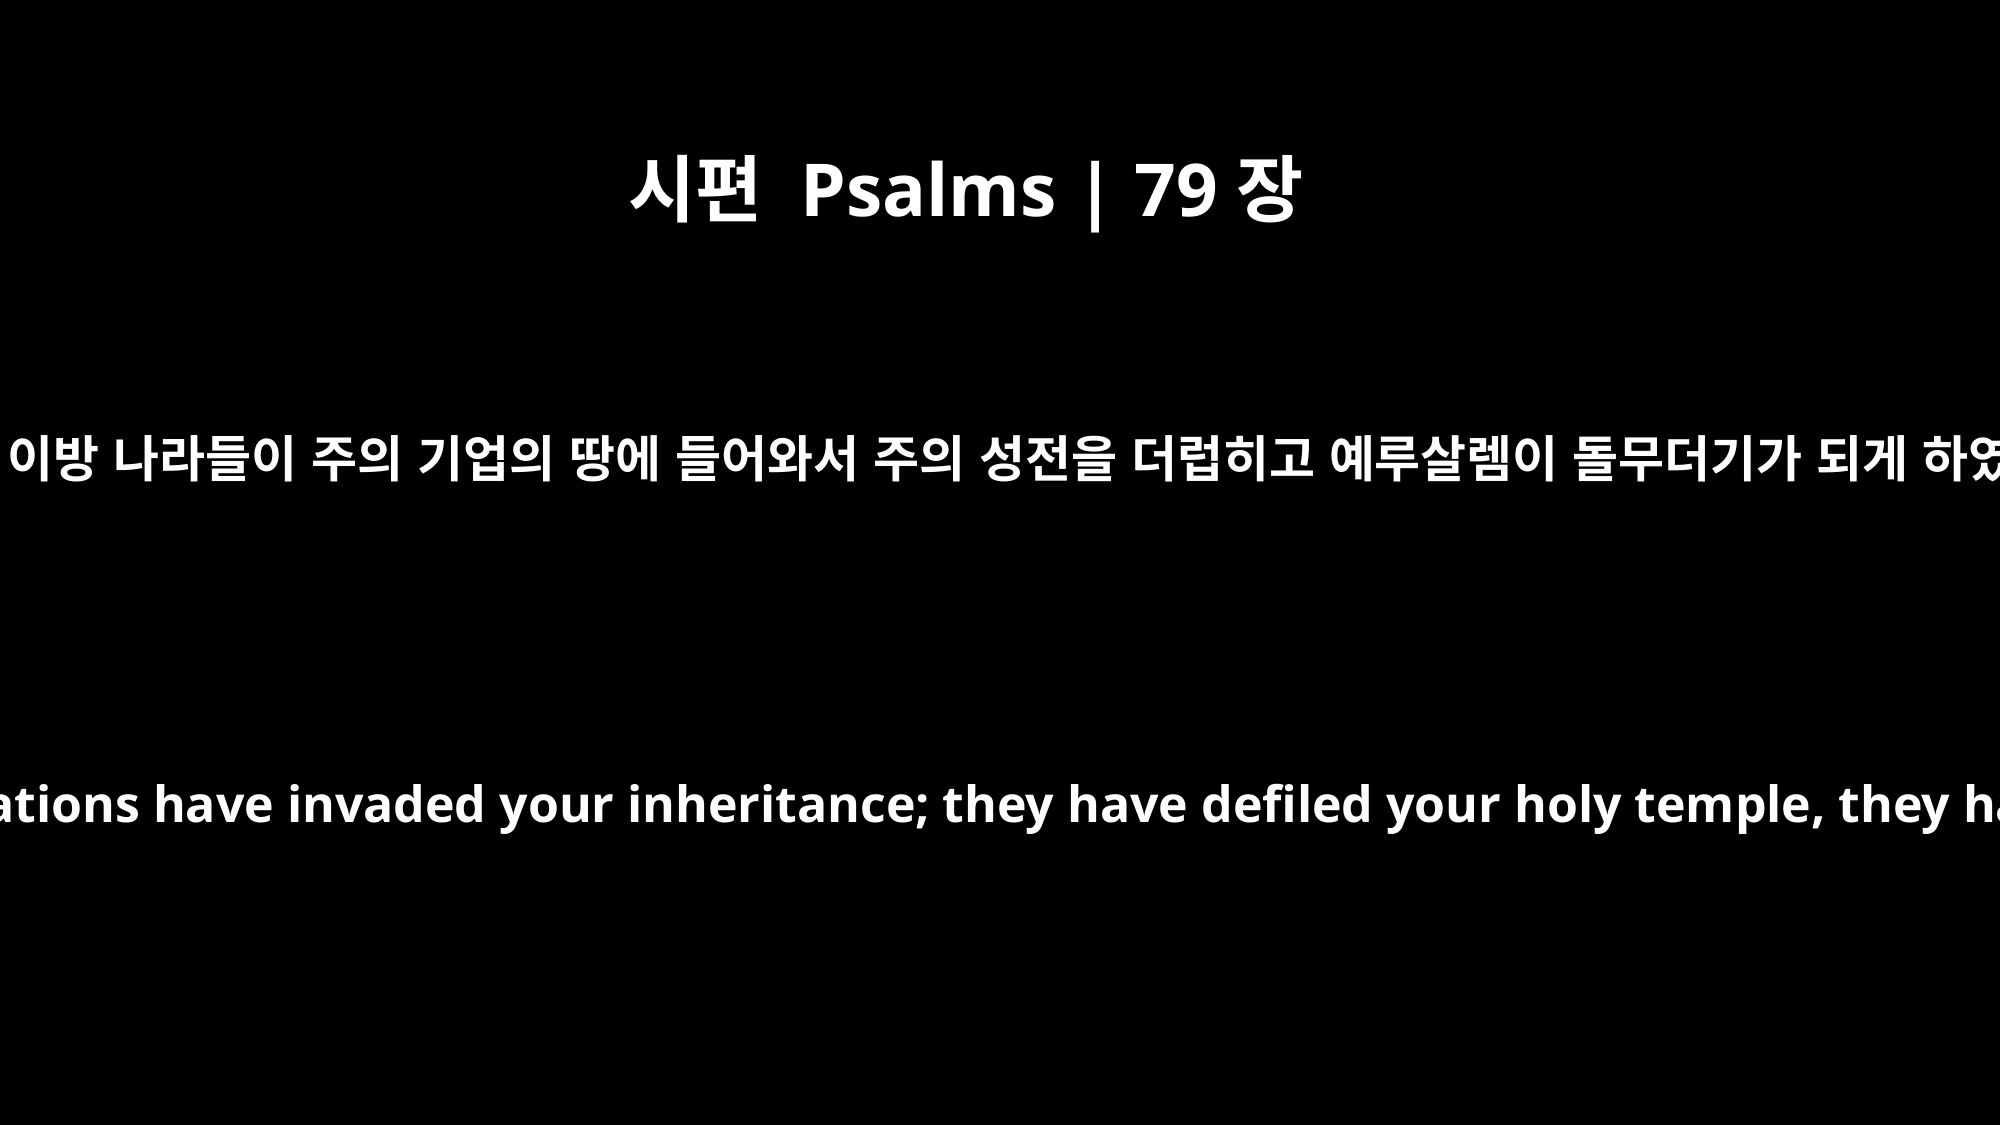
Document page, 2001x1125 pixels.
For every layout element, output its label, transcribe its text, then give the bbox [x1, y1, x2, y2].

text_box 1 하나님이여 이방 나라들이 주의 기업의 땅에 들어와서 주의 성전을 더럽히고 예루살렘이 돌무더기가 되게 하였나이다 [0, 359, 2000, 495]
text_box 시편 Psalms | 79장 [613, 136, 1319, 239]
text_box Psalm 79 A psalm of Asaph. O God, the nations have invaded your inheritance; they have defiled your holy temple, they have reduced Jerusalem to rubble. [0, 764, 2000, 840]
